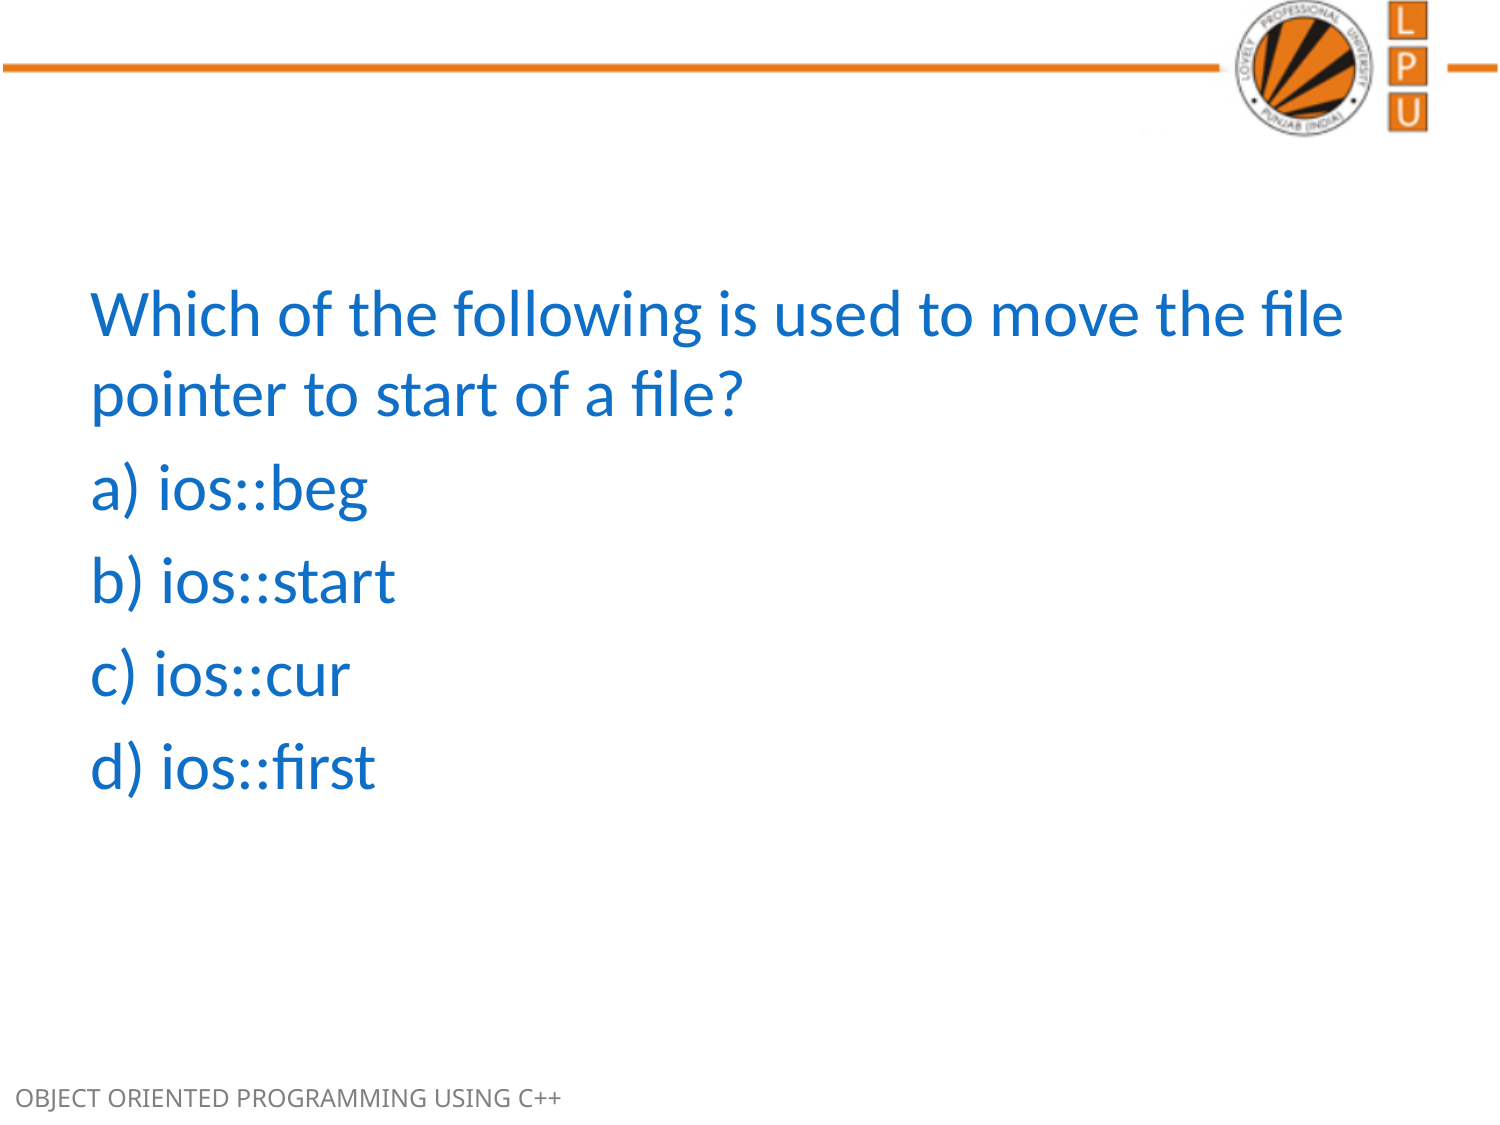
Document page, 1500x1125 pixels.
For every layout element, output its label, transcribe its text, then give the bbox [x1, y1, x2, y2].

list Which of the following is used to move the file pointer to start of a file? a) ios::beg b) ios::start c) ios::cur d) ios::first [75, 262, 1425, 1005]
picture [3, 0, 1500, 155]
